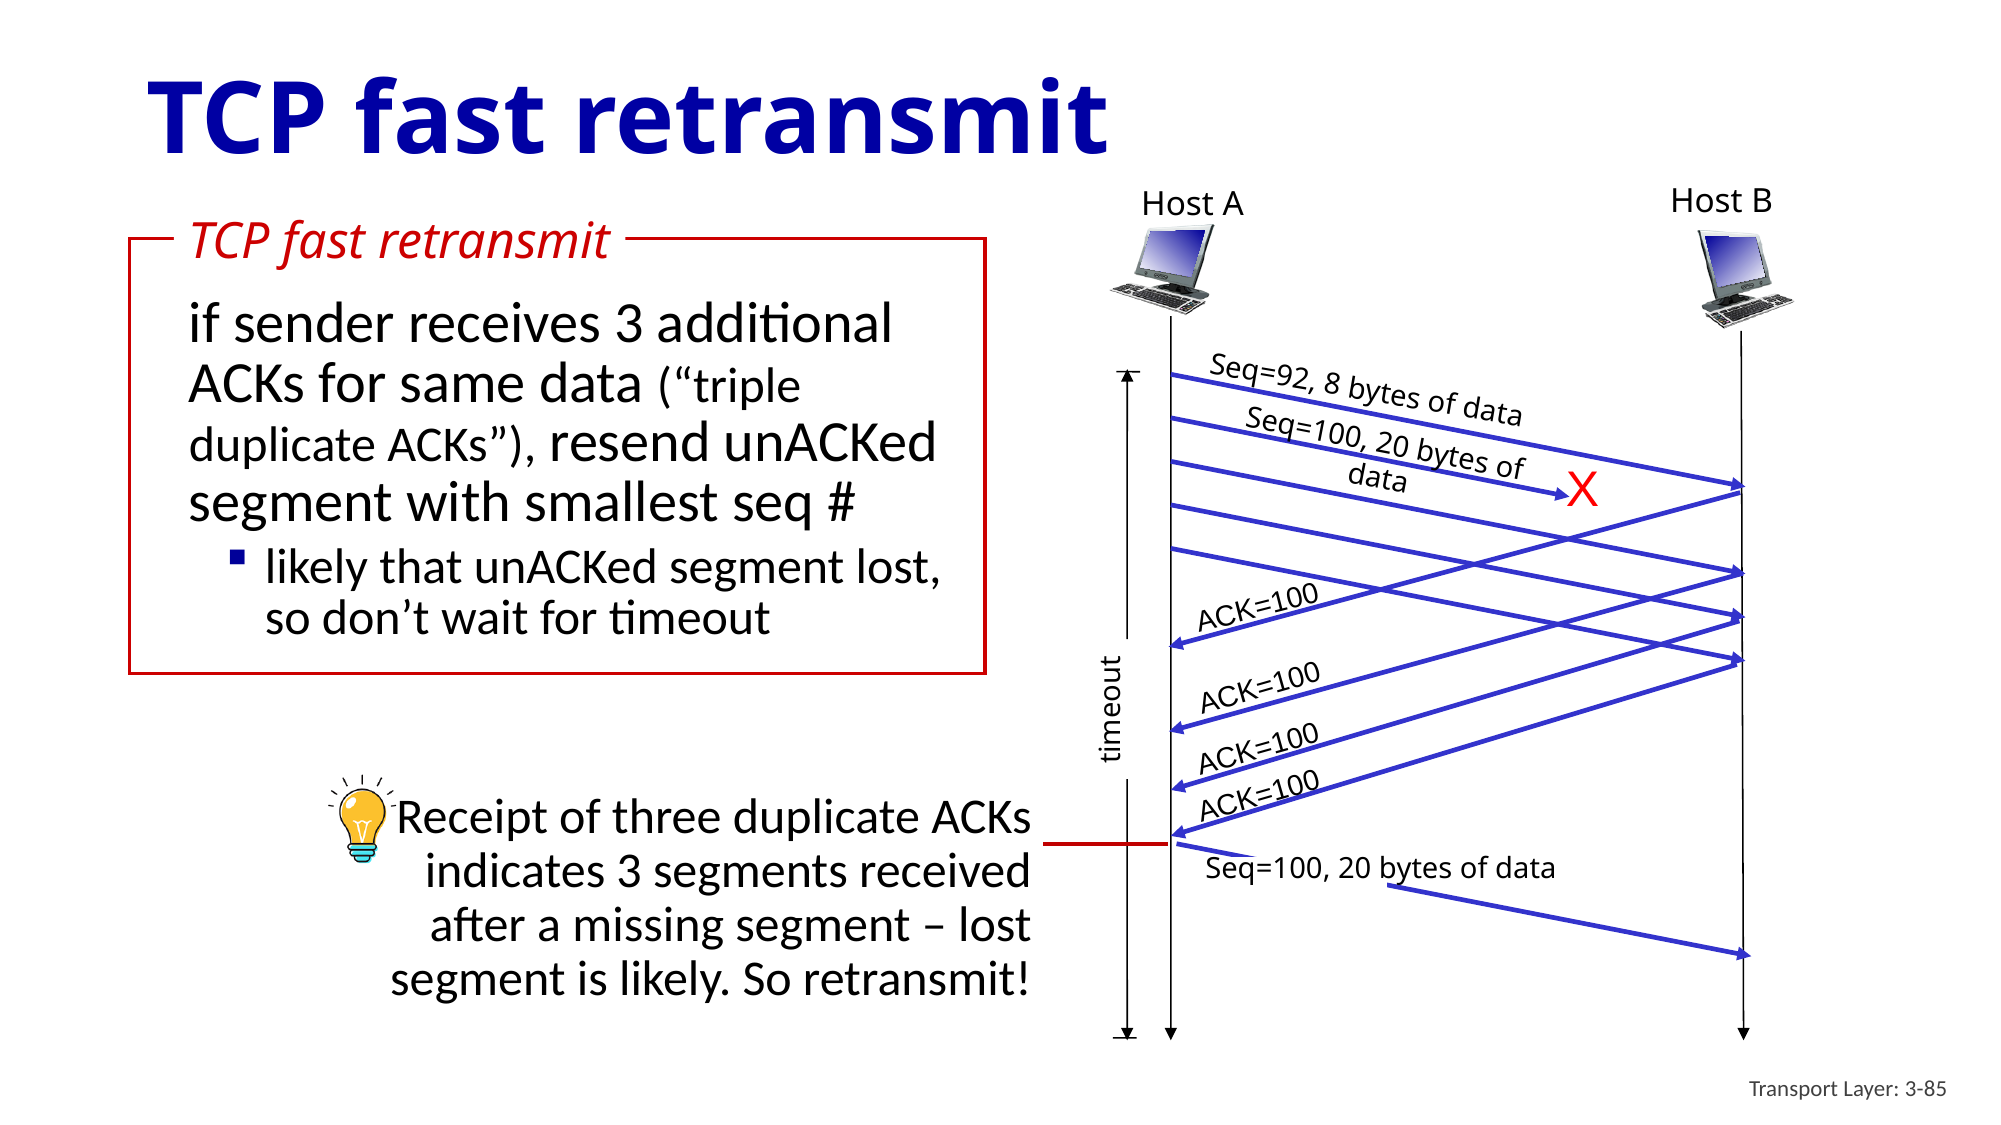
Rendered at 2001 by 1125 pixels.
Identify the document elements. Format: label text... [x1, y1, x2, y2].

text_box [295, 753, 1169, 1017]
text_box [1083, 220, 1217, 322]
text_box Host A [1126, 174, 1259, 230]
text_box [1694, 225, 1818, 336]
text_box [1737, 959, 1750, 1041]
slide_number Transport Layer: 3-85 [1512, 1056, 1963, 1117]
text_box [1083, 369, 1170, 753]
title TCP fast retransmit [131, 47, 2000, 195]
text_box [1083, 957, 1174, 1041]
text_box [1169, 841, 1752, 957]
text_box Host B [1655, 171, 1788, 227]
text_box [129, 201, 986, 674]
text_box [1150, 492, 1744, 836]
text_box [1170, 363, 1746, 661]
